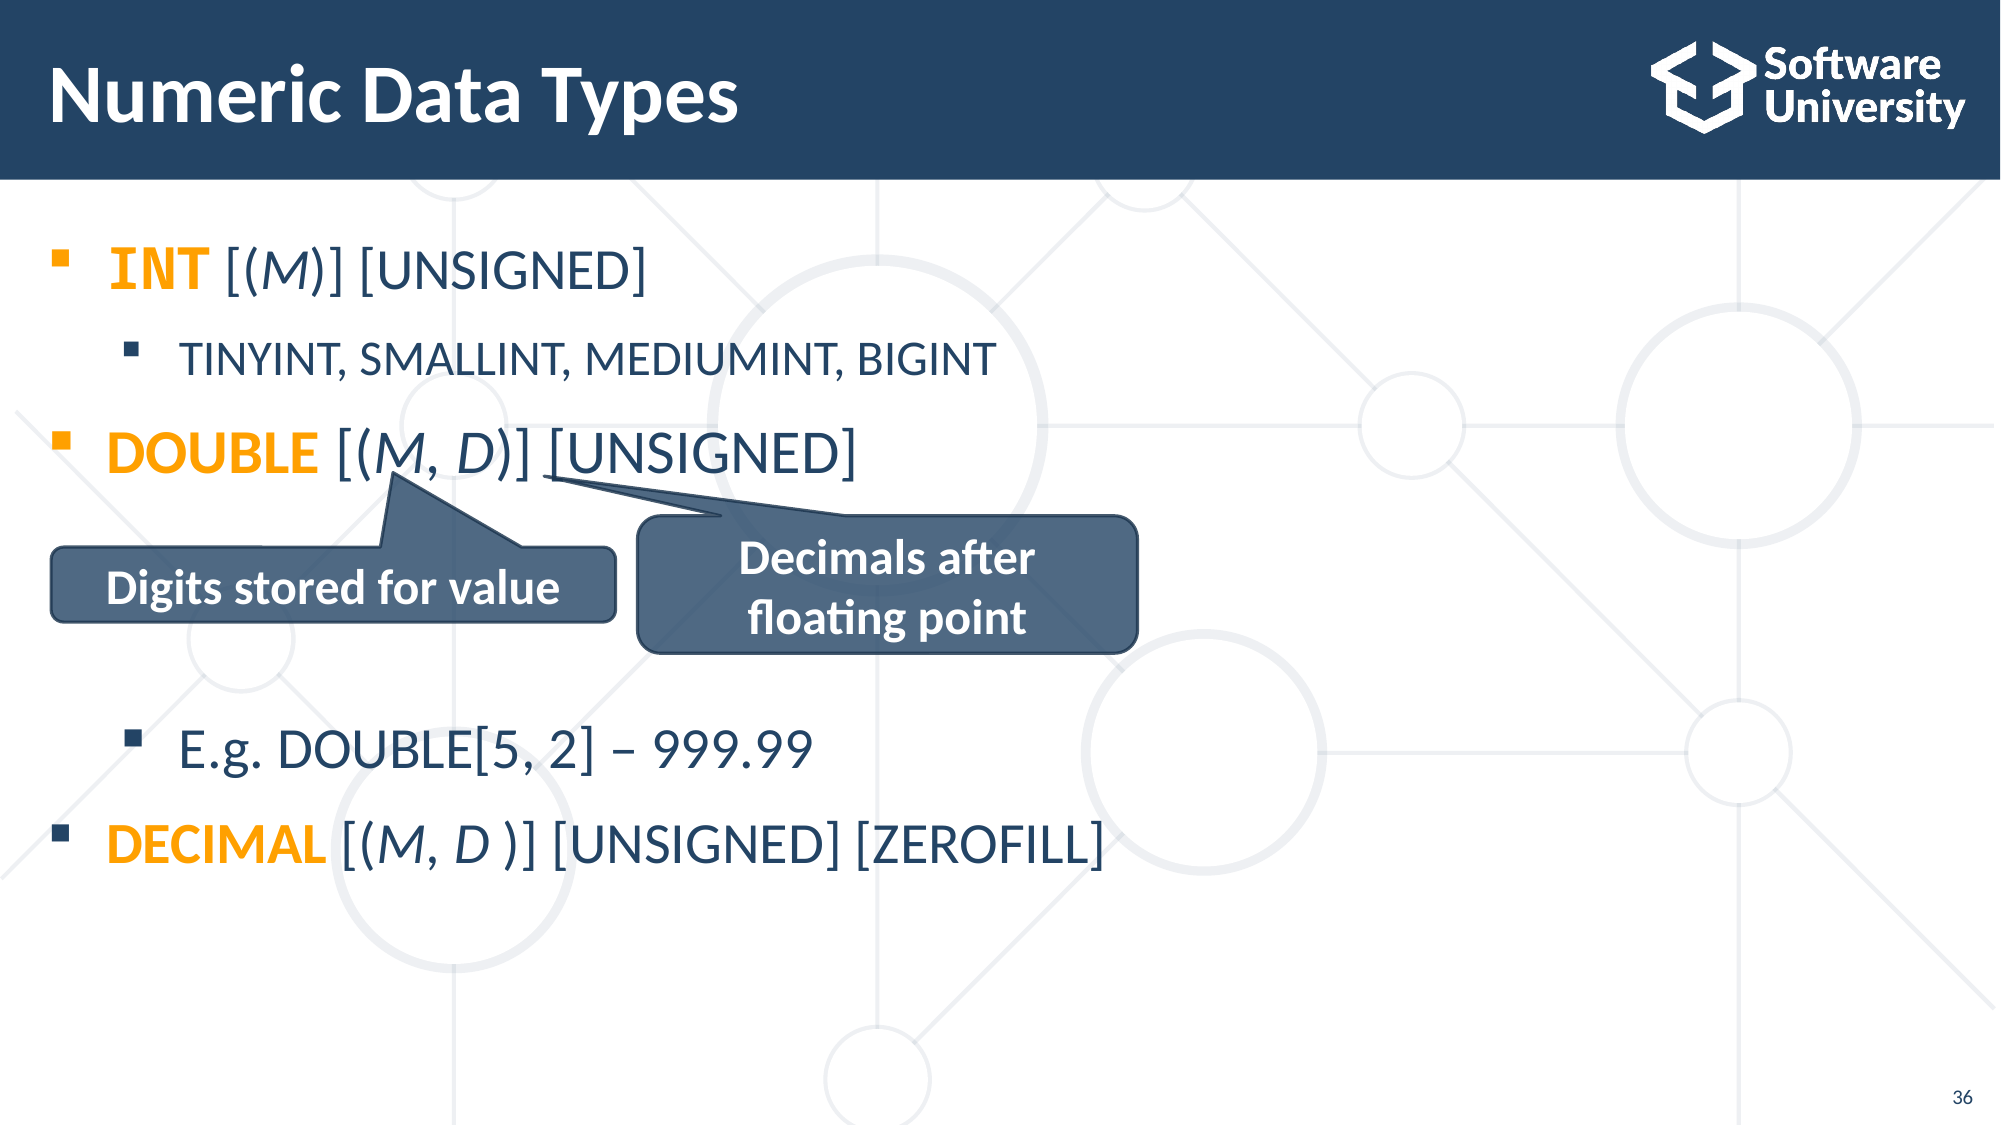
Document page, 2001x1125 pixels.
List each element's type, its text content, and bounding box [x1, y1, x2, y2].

picture [1651, 41, 1966, 134]
list INT [(M)] [UNSIGNED] TINYINT, SMALLINT, MEDIUMINT, BIGINT DOUBLE [(M, D)] [UNSIGNED] E.g. DOUBLE[5, 2] – 999.99 DECIMAL [(M, D )] [UNSIGNED] [ZEROFILL] [29, 224, 1966, 1071]
text_box Decimals after floating point [541, 474, 1140, 656]
text_box Digits stored for value [48, 470, 618, 625]
title Numeric Data Types [31, 16, 1625, 162]
slide_number 36 [1927, 1067, 1989, 1117]
